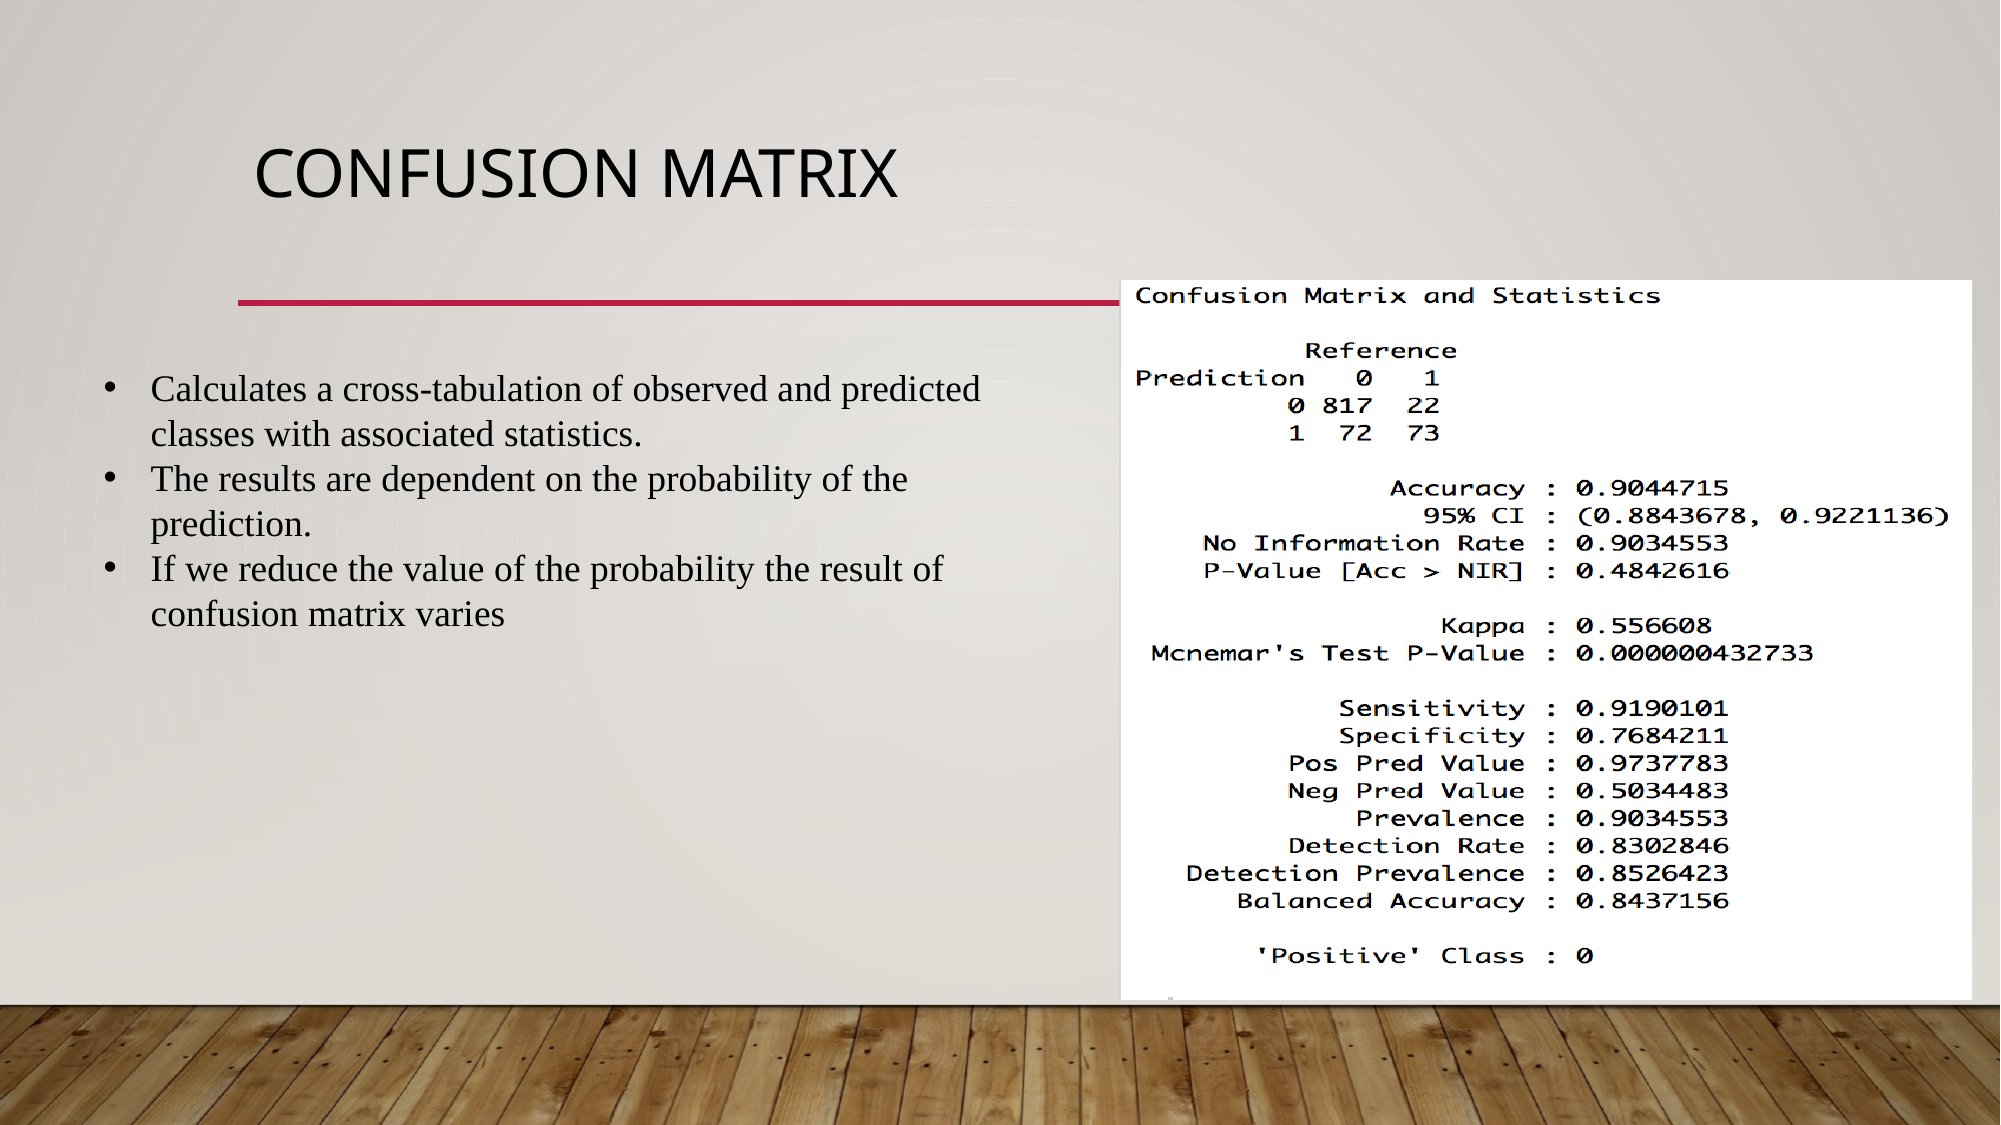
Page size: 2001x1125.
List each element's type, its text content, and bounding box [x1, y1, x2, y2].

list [1119, 280, 1973, 1001]
title Confusion Matrix [238, 131, 1814, 305]
picture [0, 1005, 2000, 1125]
text_box Calculates a cross-tabulation of observed and predicted classes with associated statistics. The results are dependent on the probability of the prediction. If we reduce the value of the probability the result of confusion matrix varies [88, 356, 1089, 687]
